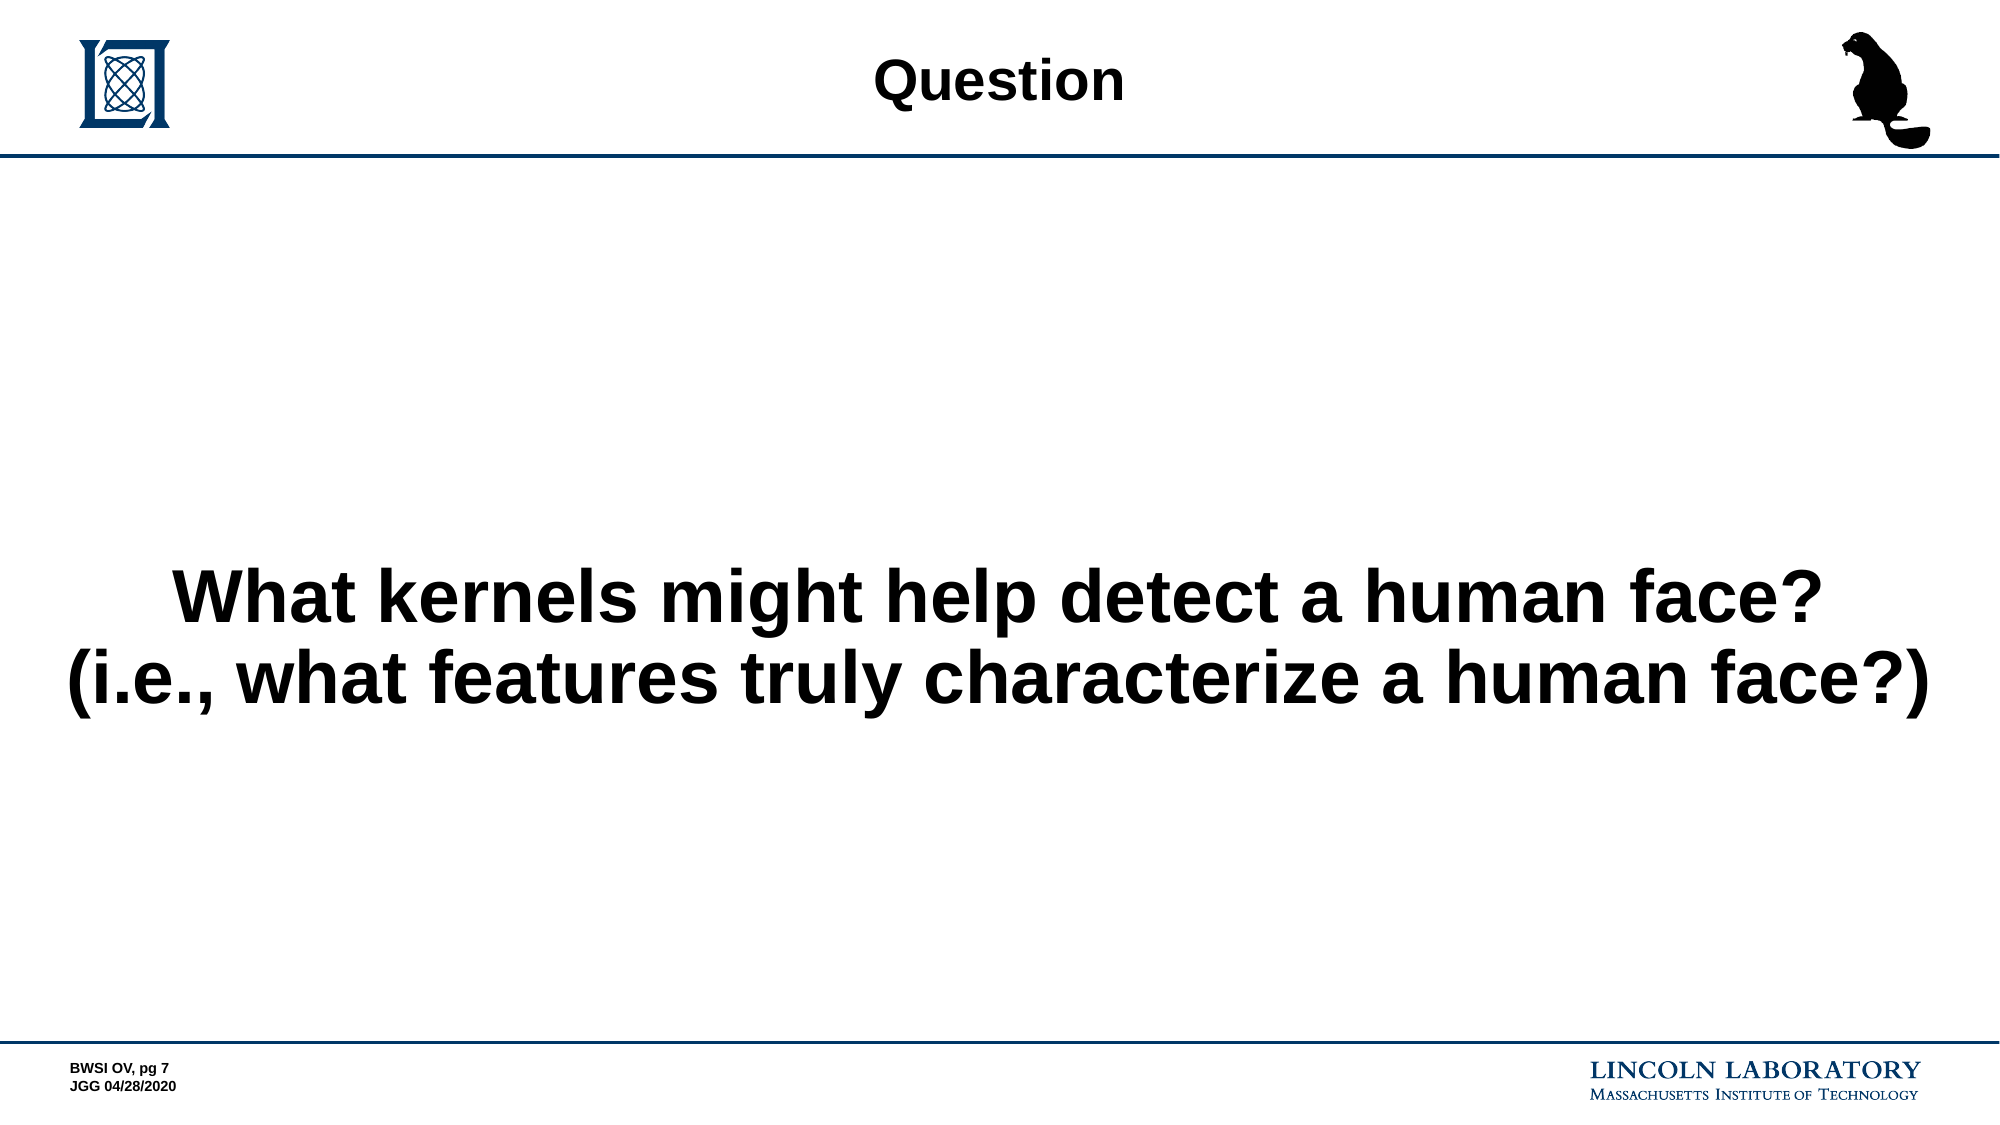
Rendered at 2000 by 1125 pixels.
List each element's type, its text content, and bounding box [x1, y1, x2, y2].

picture [1830, 20, 1942, 156]
picture [1588, 1061, 1921, 1100]
picture [79, 40, 170, 128]
list What kernels might help detect a human face? (i.e., what features truly characterize a human face?) [14, 549, 1986, 738]
title Question [205, 16, 1794, 151]
